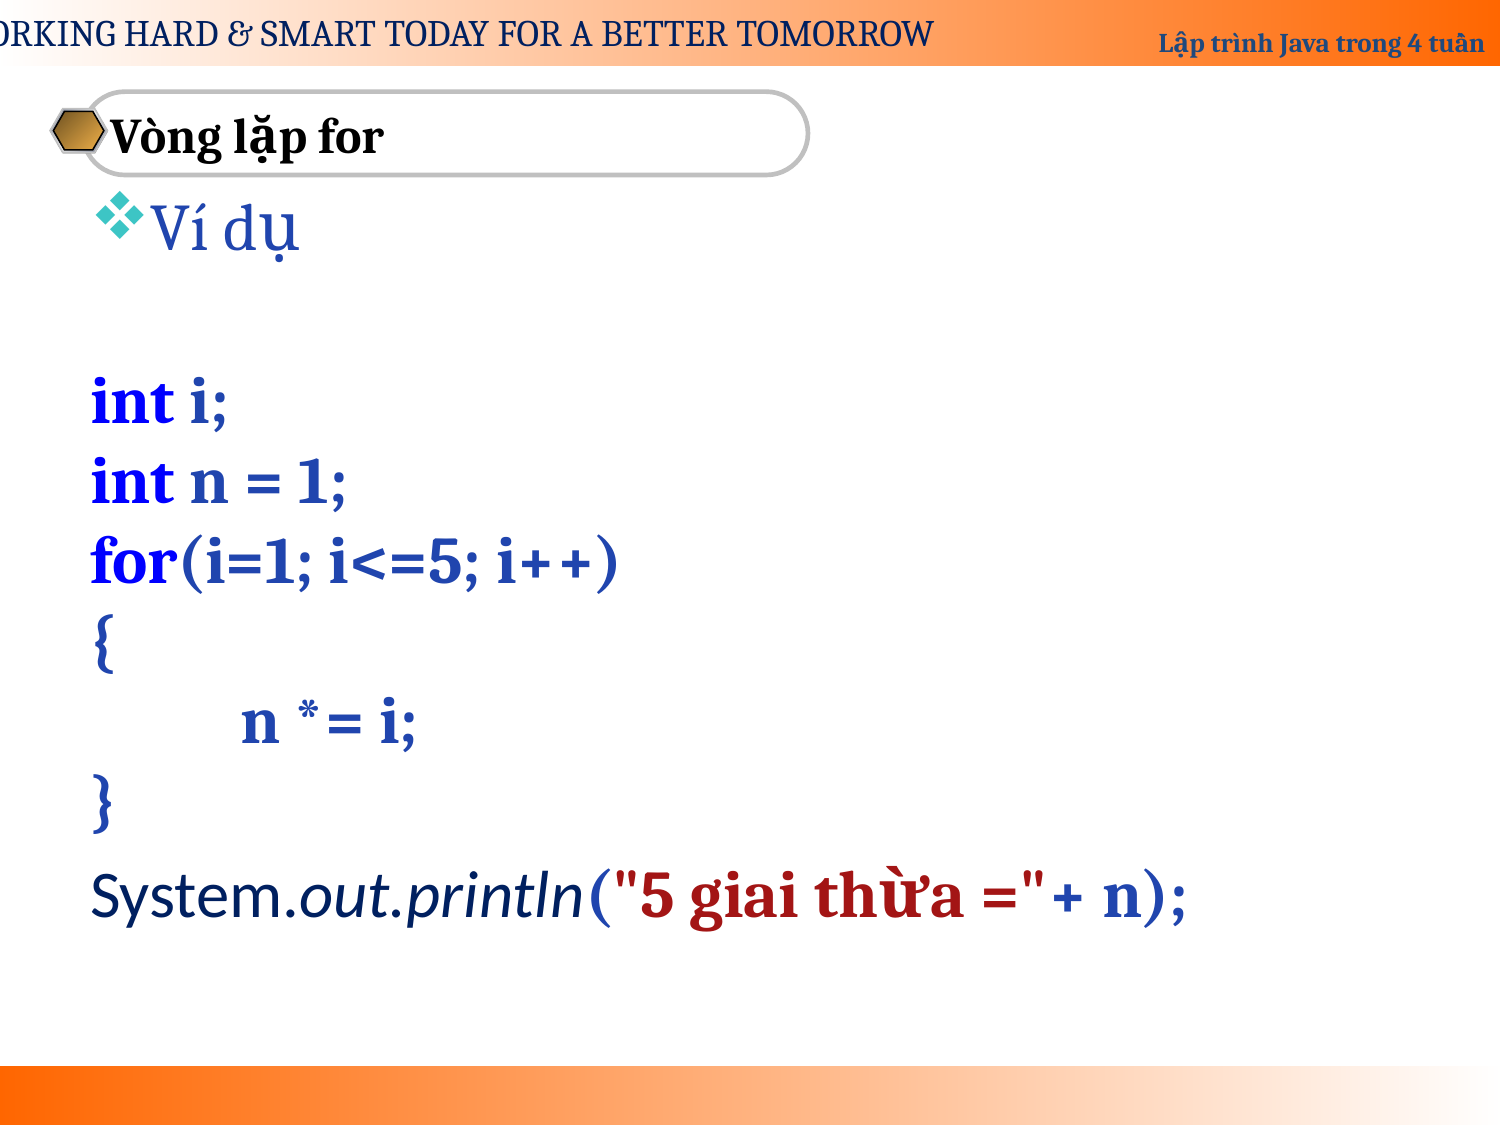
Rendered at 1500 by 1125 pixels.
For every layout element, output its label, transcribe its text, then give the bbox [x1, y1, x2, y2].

text_box Ví dụ int i; int n = 1; for(i=1; i<=5; i++) { n *= i; } System.out.println("5 giai thừa ="+ n); [74, 176, 1425, 1038]
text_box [49, 91, 809, 176]
